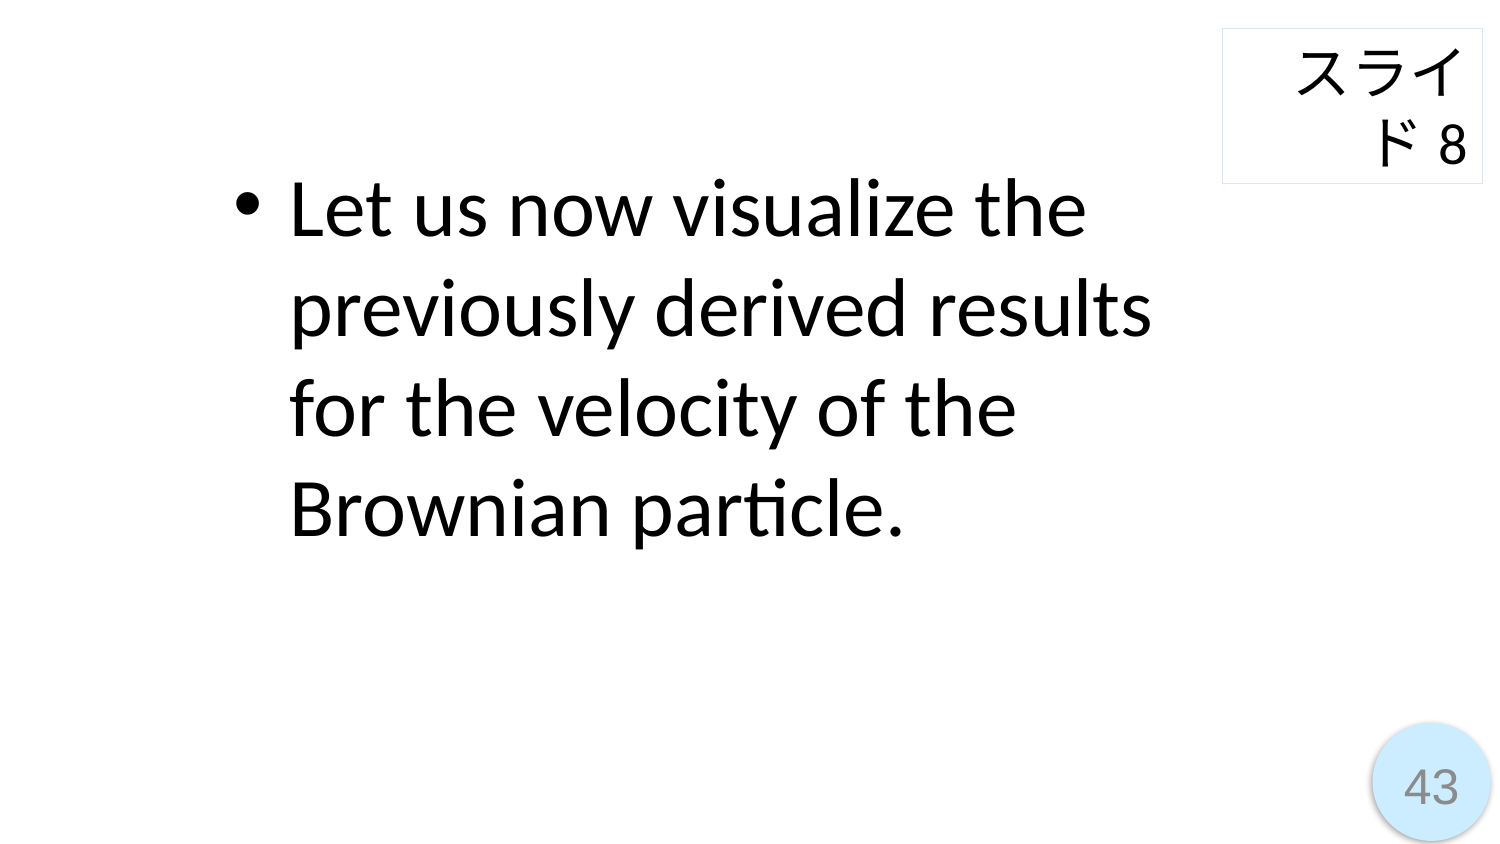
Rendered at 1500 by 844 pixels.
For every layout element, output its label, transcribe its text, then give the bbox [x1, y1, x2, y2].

slide_number 43 [1372, 762, 1491, 807]
list Let us now visualize the previously derived results for the velocity of the Brownian particle. [218, 145, 1247, 766]
text_box スライド8 [1222, 28, 1483, 184]
